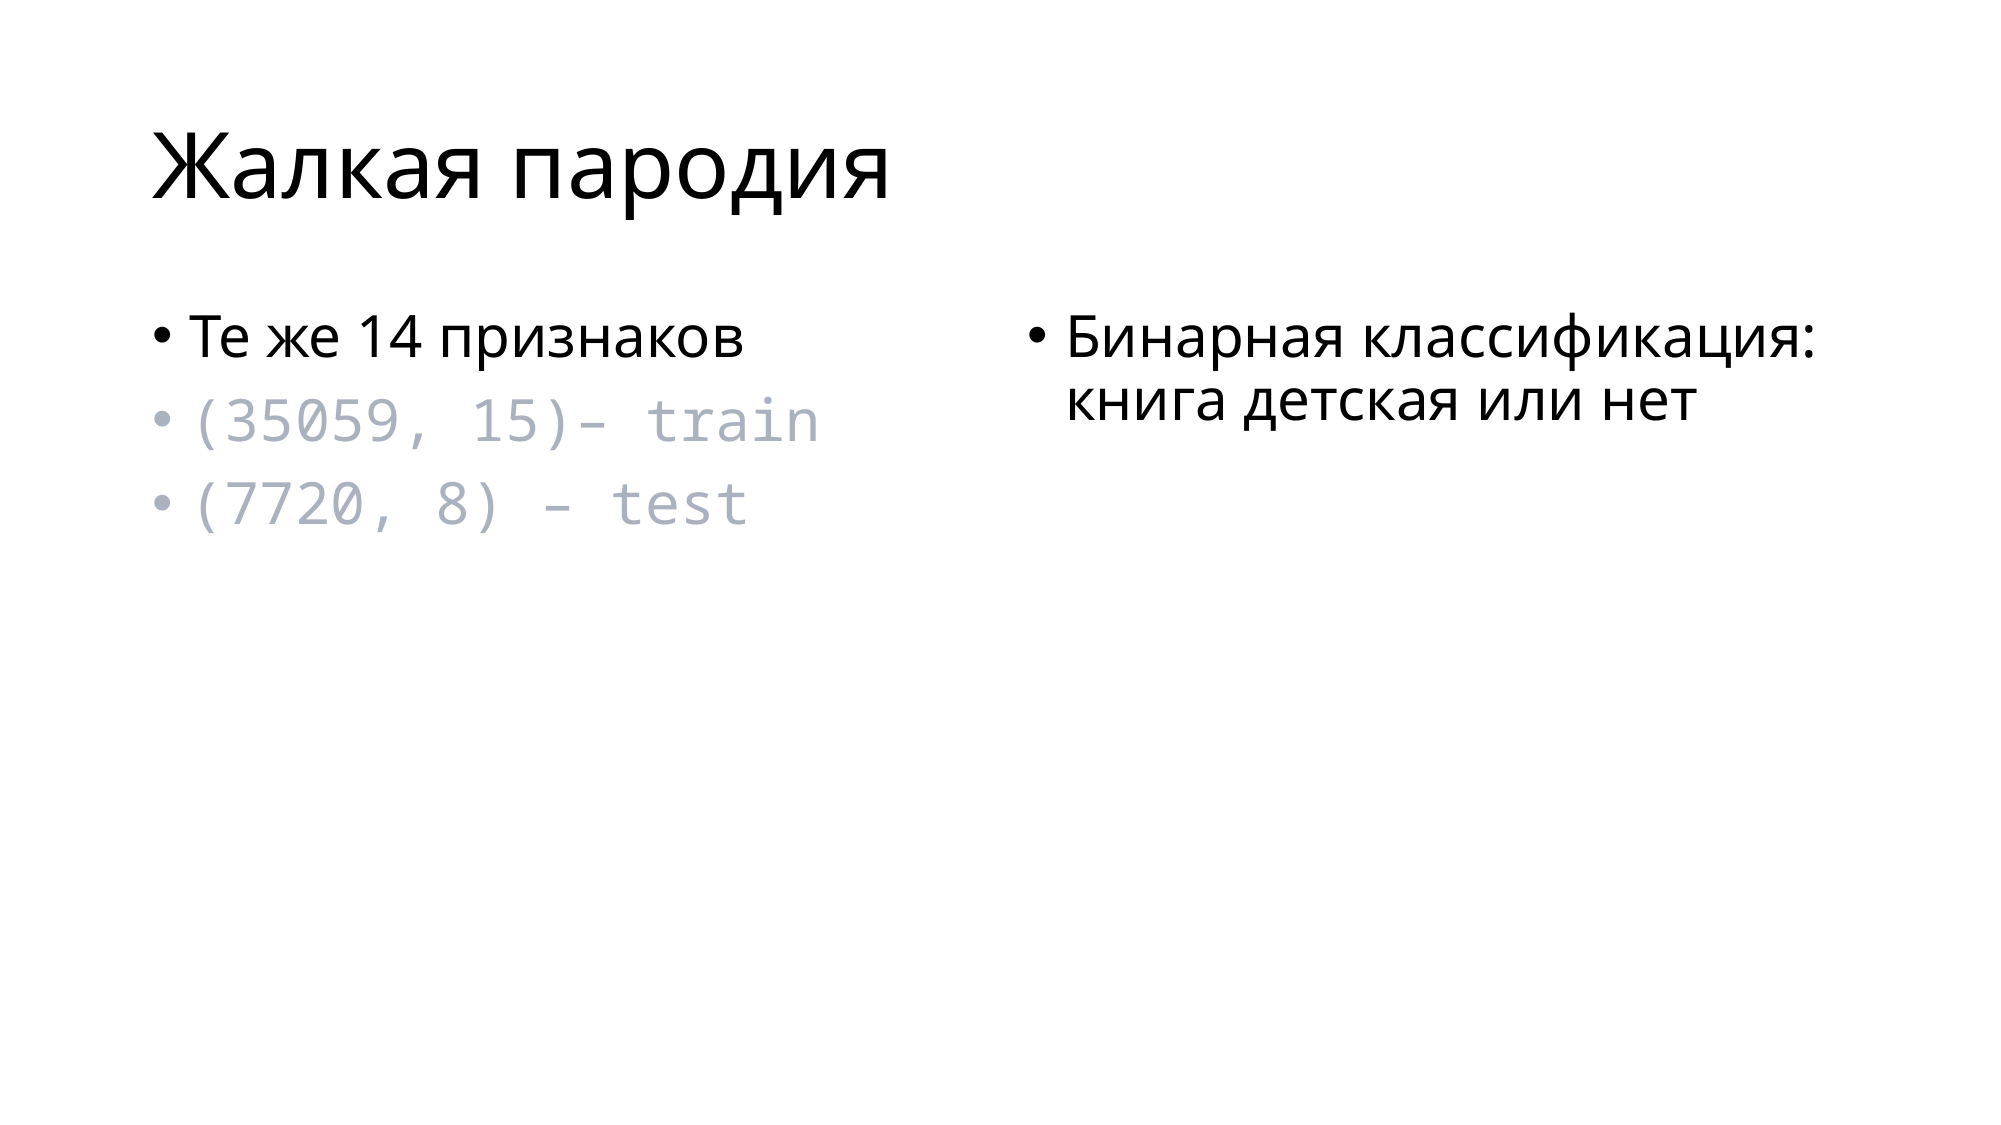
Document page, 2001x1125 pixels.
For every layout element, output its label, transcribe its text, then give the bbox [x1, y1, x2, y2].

list Бинарная классификация: книга детская или нет [1012, 299, 1863, 1014]
list Те же 14 признаков (35059, 15)– train (7720, 8) – test [137, 299, 988, 1014]
title Жалкая пародия [137, 59, 1863, 278]
